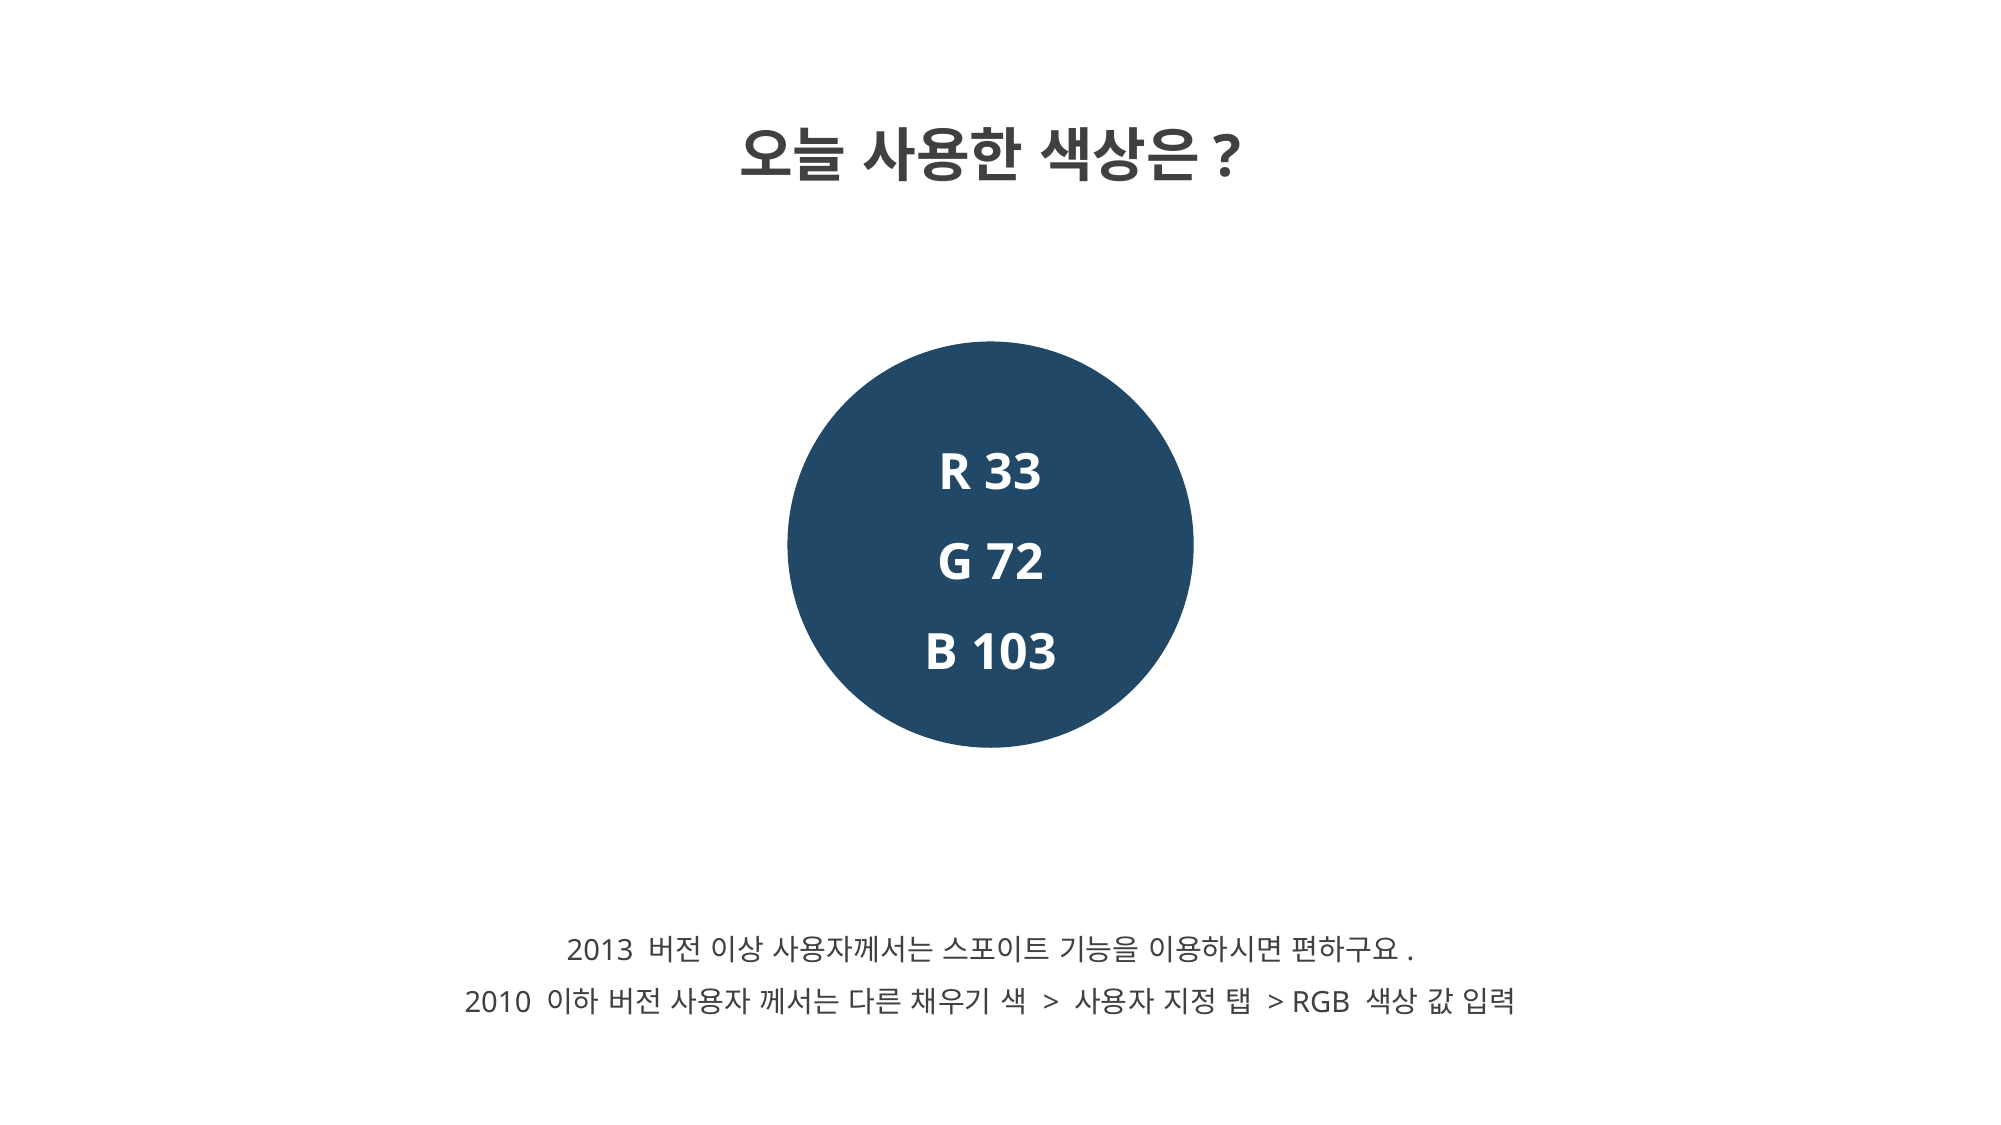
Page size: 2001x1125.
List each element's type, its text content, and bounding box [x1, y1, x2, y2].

text_box R 33 G 72 B 103 [786, 340, 1195, 749]
text_box 오늘 사용한 색상은? [643, 75, 1339, 196]
text_box 2013 버전 이상 사용자께서는 스포이트 기능을 이용하시면 편하구요. 2010 이하 버전 사용자 께서는 다른 채우기 색 > 사용자 지정 탭 > RGB 색상 값 입력 [391, 906, 1590, 1026]
